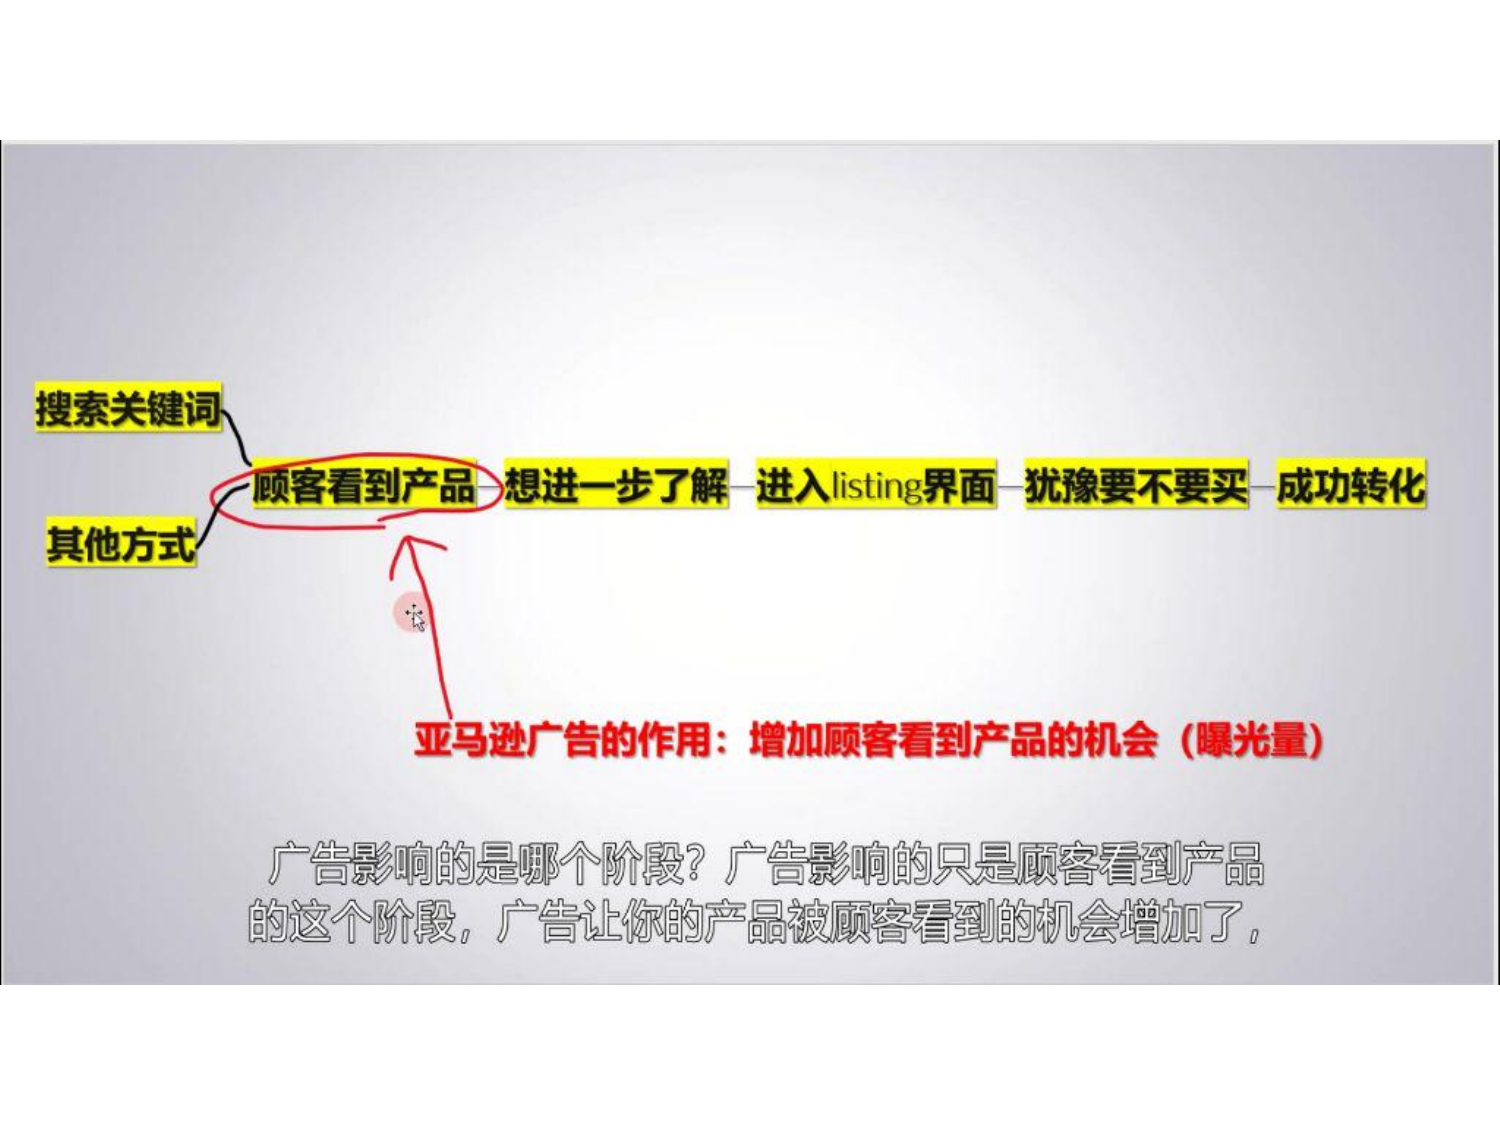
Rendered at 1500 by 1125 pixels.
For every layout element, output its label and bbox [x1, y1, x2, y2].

picture [0, 140, 1500, 985]
